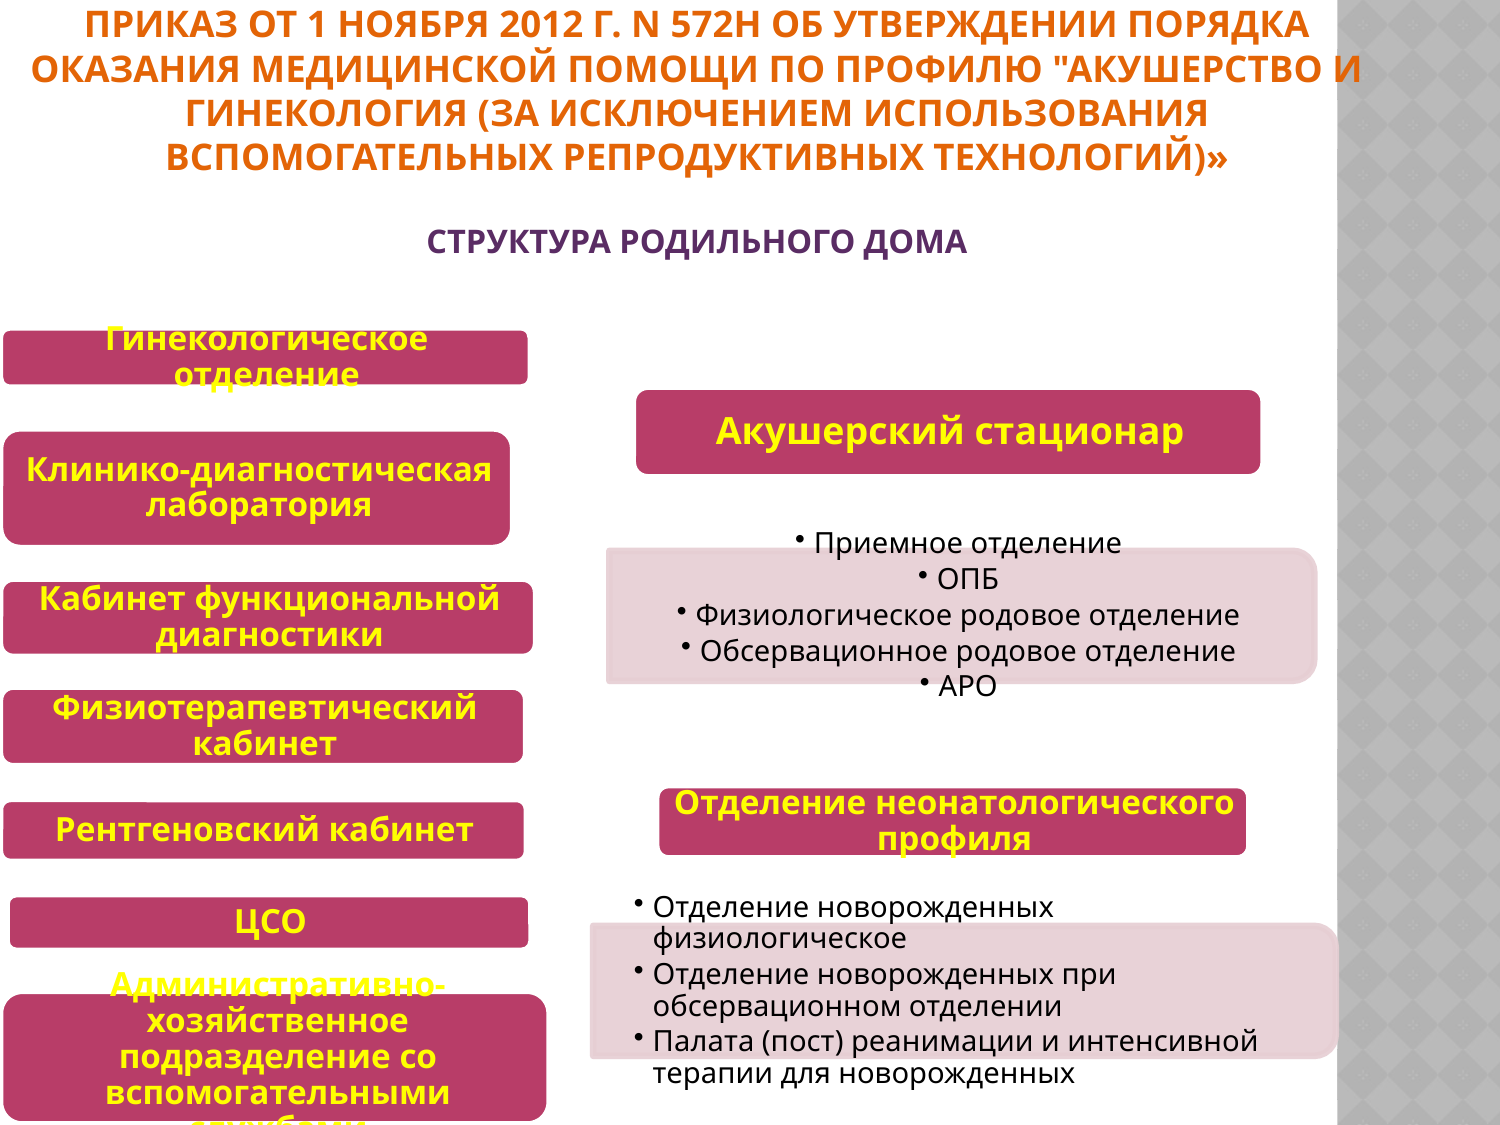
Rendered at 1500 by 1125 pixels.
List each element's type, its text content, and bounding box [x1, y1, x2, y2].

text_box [0, 269, 1337, 1125]
title ПРИКАЗ от 1 ноября 2012 г. N 572н ОБ УТВЕРЖДЕНИИ ПОРЯДКА ОКАЗАНИЯ МЕДИЦИНСКОЙ ПОМОЩИ ПО ПРОФИЛЮ "АКУШЕРСТВО И ГИНЕКОЛОГИЯ (ЗА ИСКЛЮЧЕНИЕМ ИСПОЛЬЗОВАНИЯ ВСПОМОГАТЕЛЬНЫХ РЕПРОДУКТИВНЫХ ТЕХНОЛОГИЙ)» структура родильного дома [0, 0, 1395, 305]
